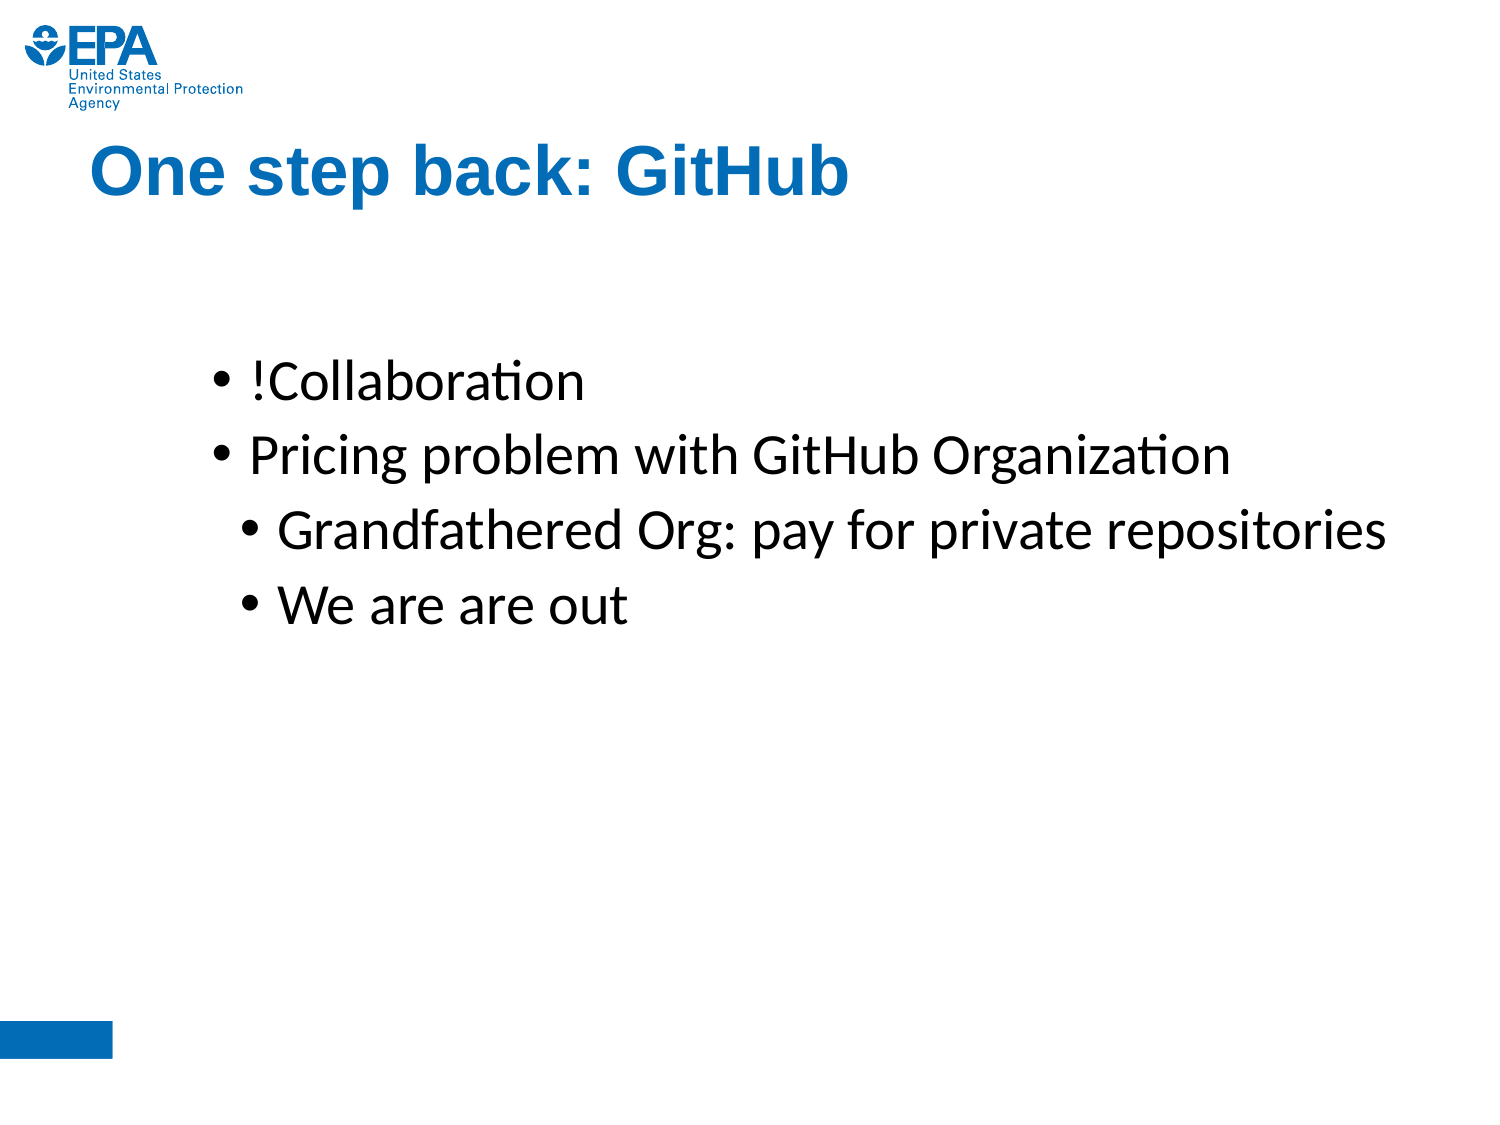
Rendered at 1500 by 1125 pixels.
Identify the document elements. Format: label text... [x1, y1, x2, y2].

list !Collaboration Pricing problem with GitHub Organization Grandfathered Org: pay for private repositories We are are out [75, 342, 1425, 1005]
title One step back: GitHub [75, 127, 1425, 315]
